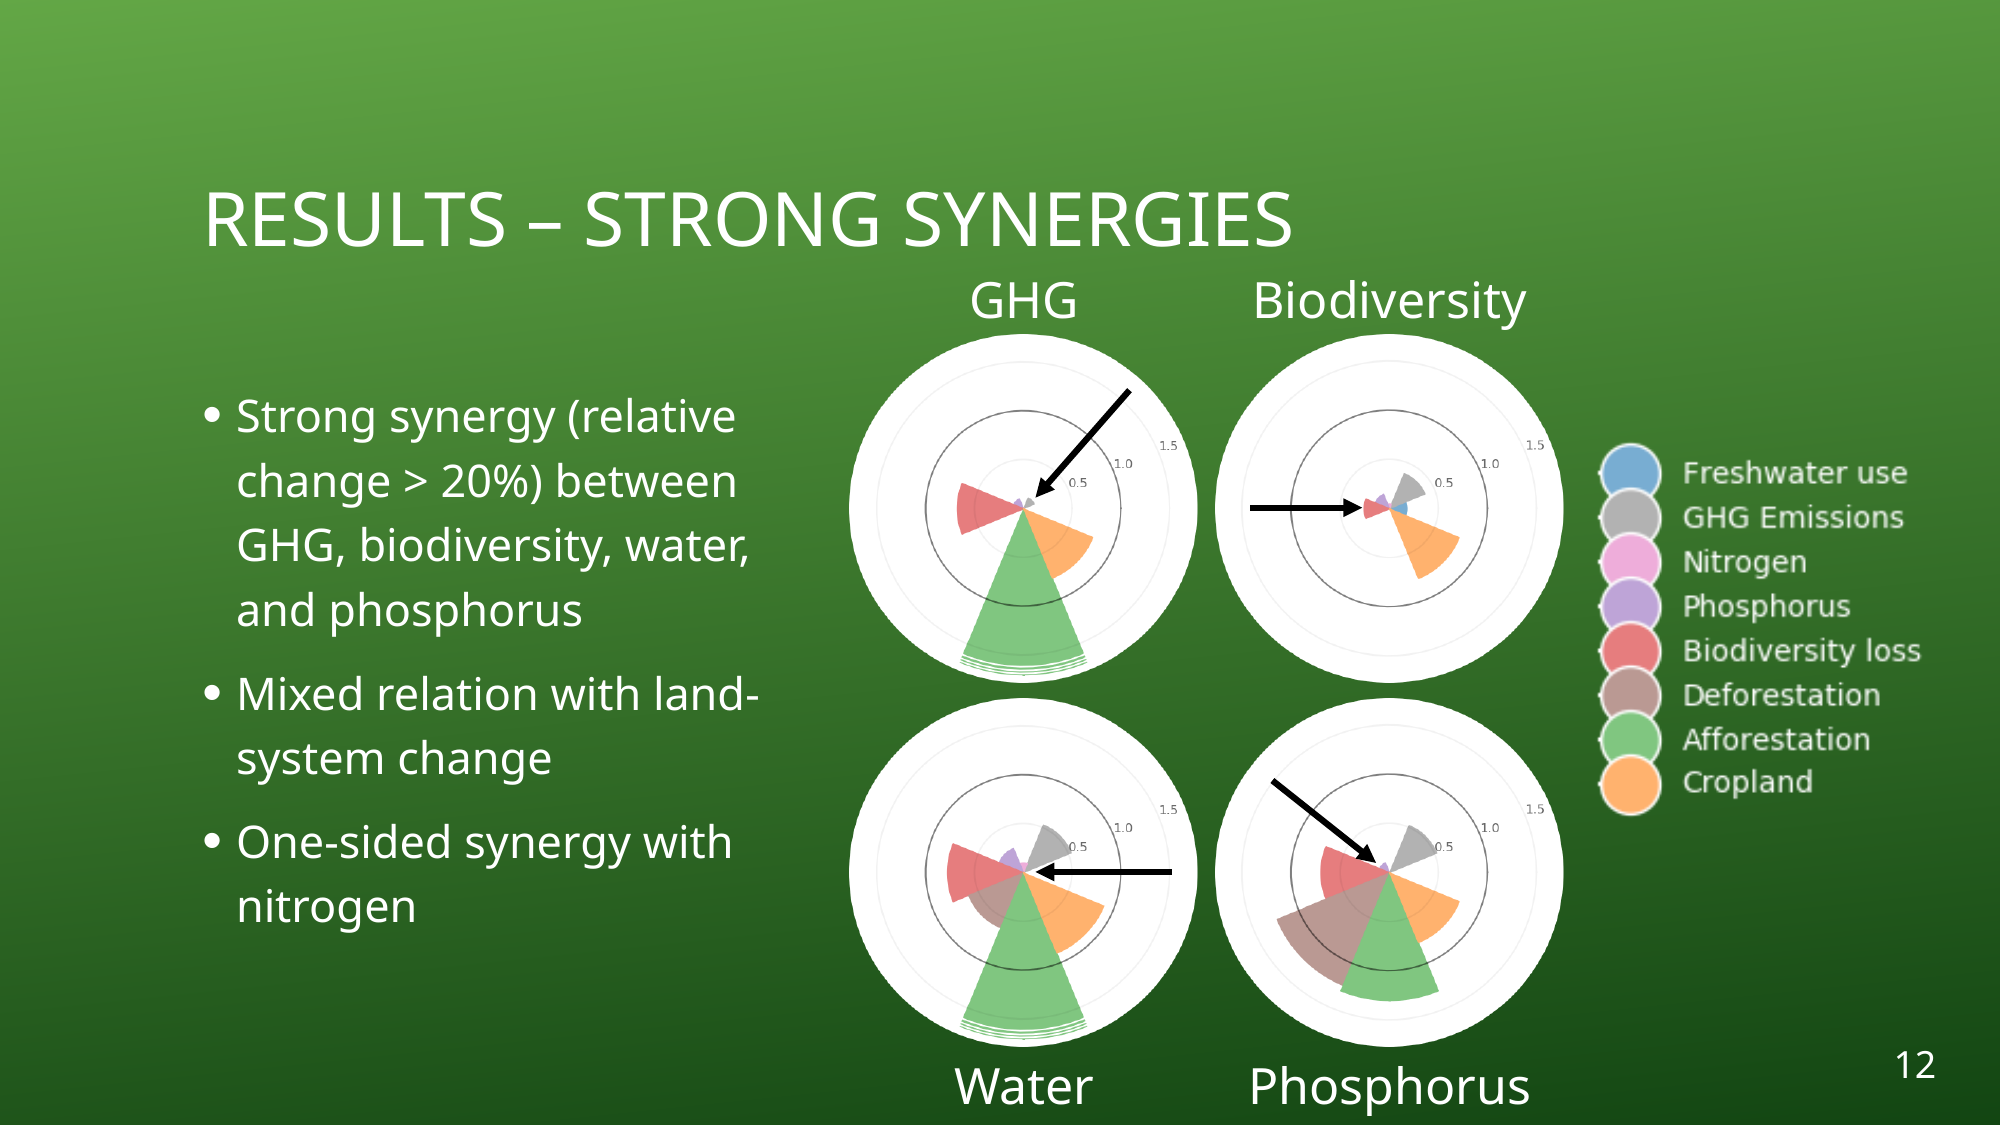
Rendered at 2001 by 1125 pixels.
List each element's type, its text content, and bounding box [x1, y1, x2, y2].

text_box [841, 261, 1573, 1125]
picture [1572, 302, 1954, 1125]
title Results – strong Synergies [187, 101, 1813, 344]
list Strong synergy (relative change > 20%) between GHG, biodiversity, water, and phosphorus Mixed relation with land-system change One-sided synergy with nitrogen [187, 369, 784, 995]
